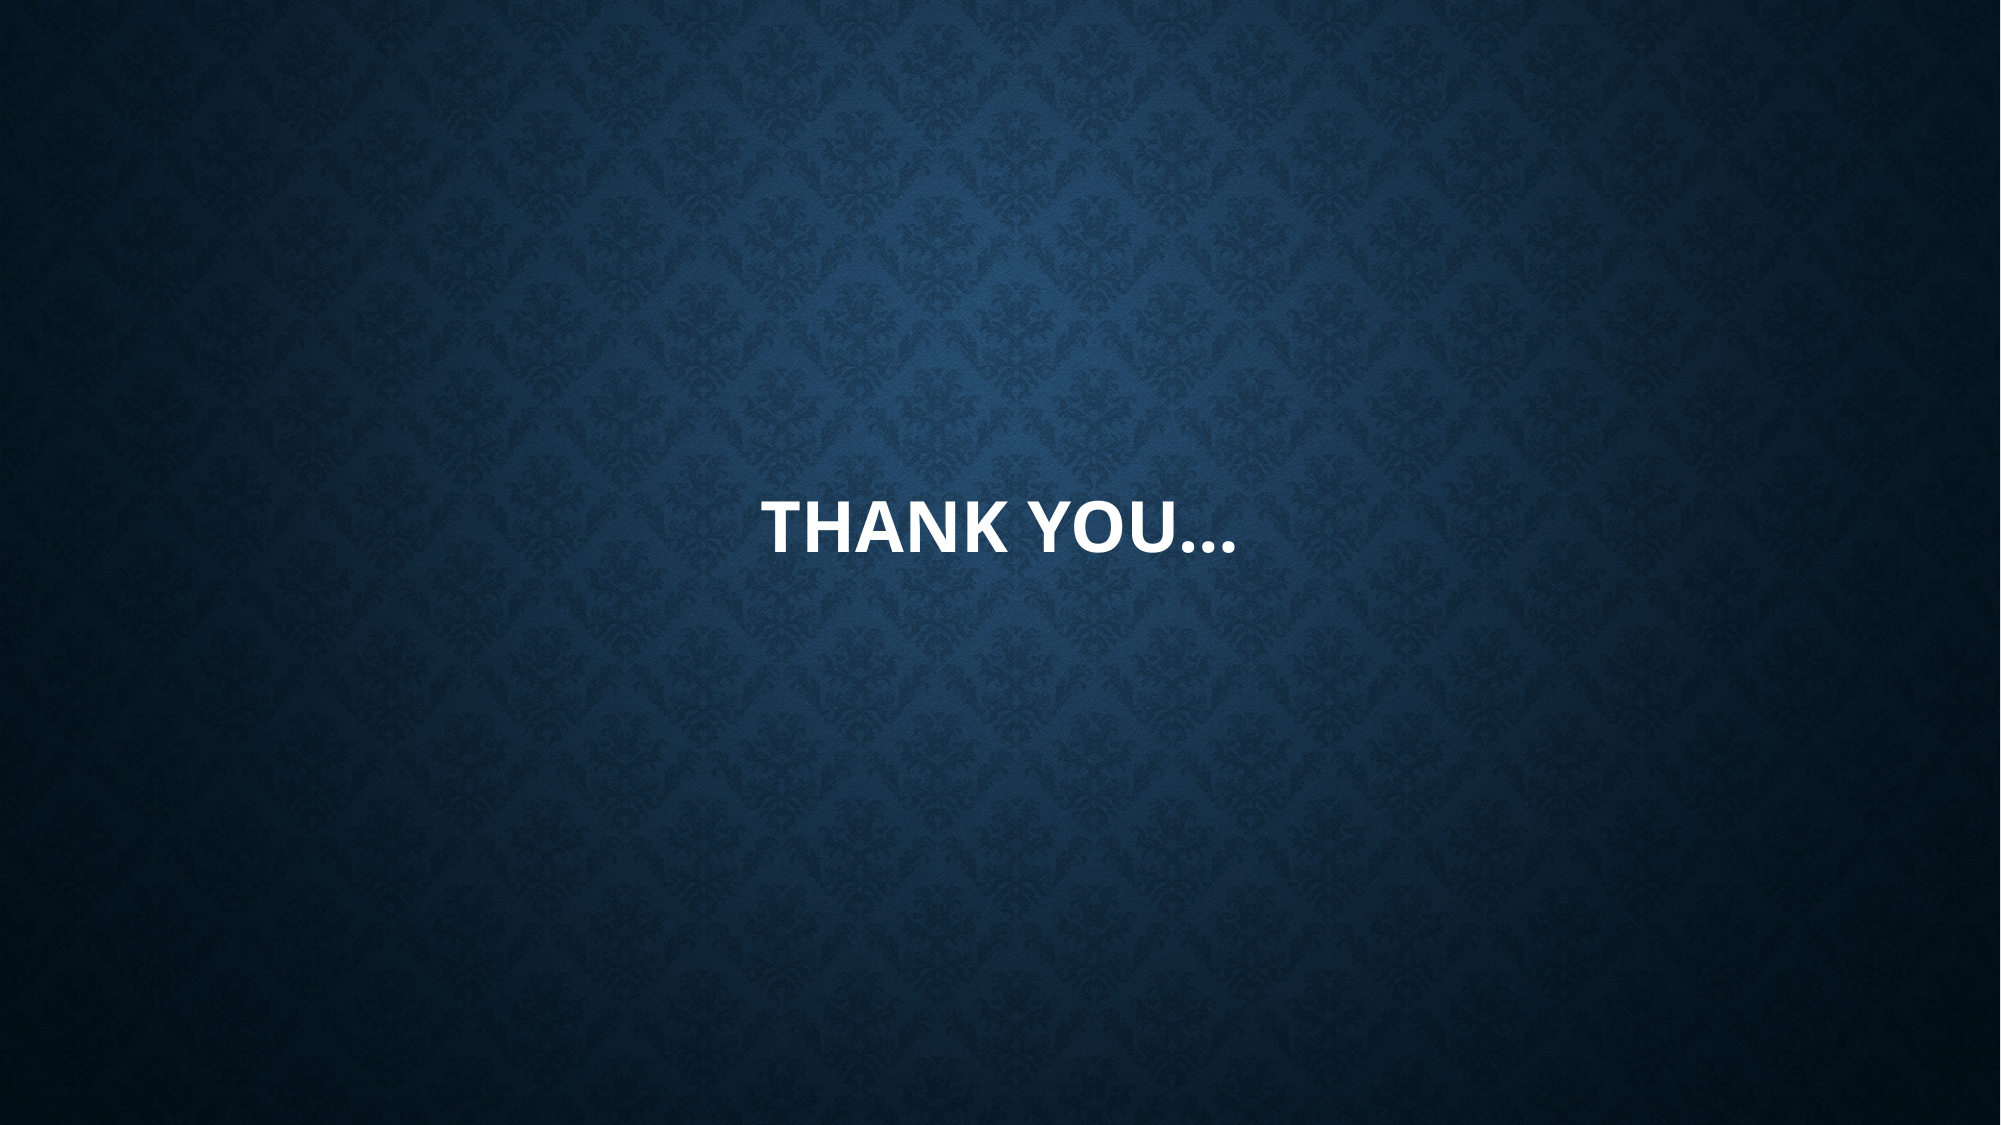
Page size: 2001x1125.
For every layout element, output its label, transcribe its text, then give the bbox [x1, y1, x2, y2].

title Thank You… [201, 107, 1799, 576]
